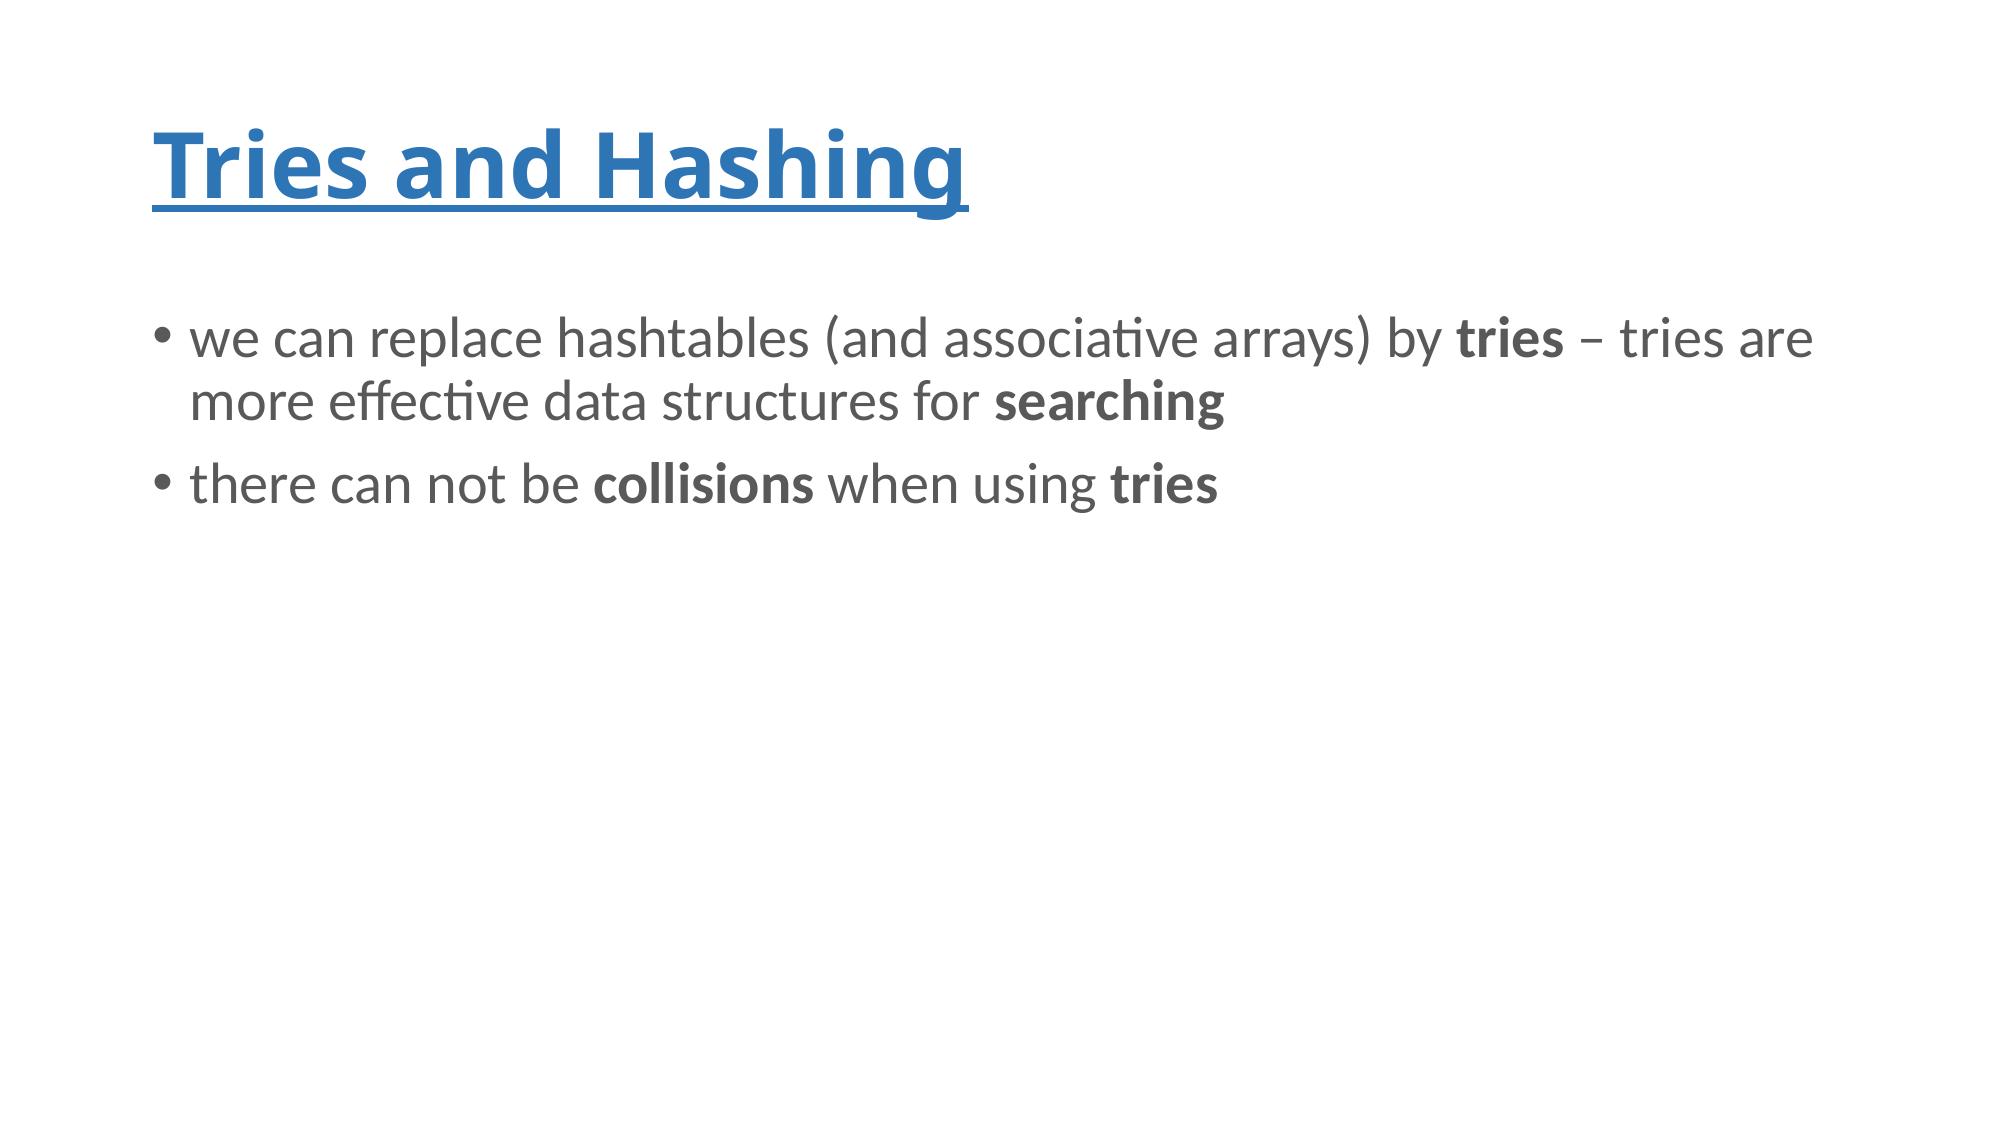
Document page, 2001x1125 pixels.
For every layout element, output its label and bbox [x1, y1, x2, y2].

list [137, 299, 1910, 1100]
title [137, 59, 1863, 278]
